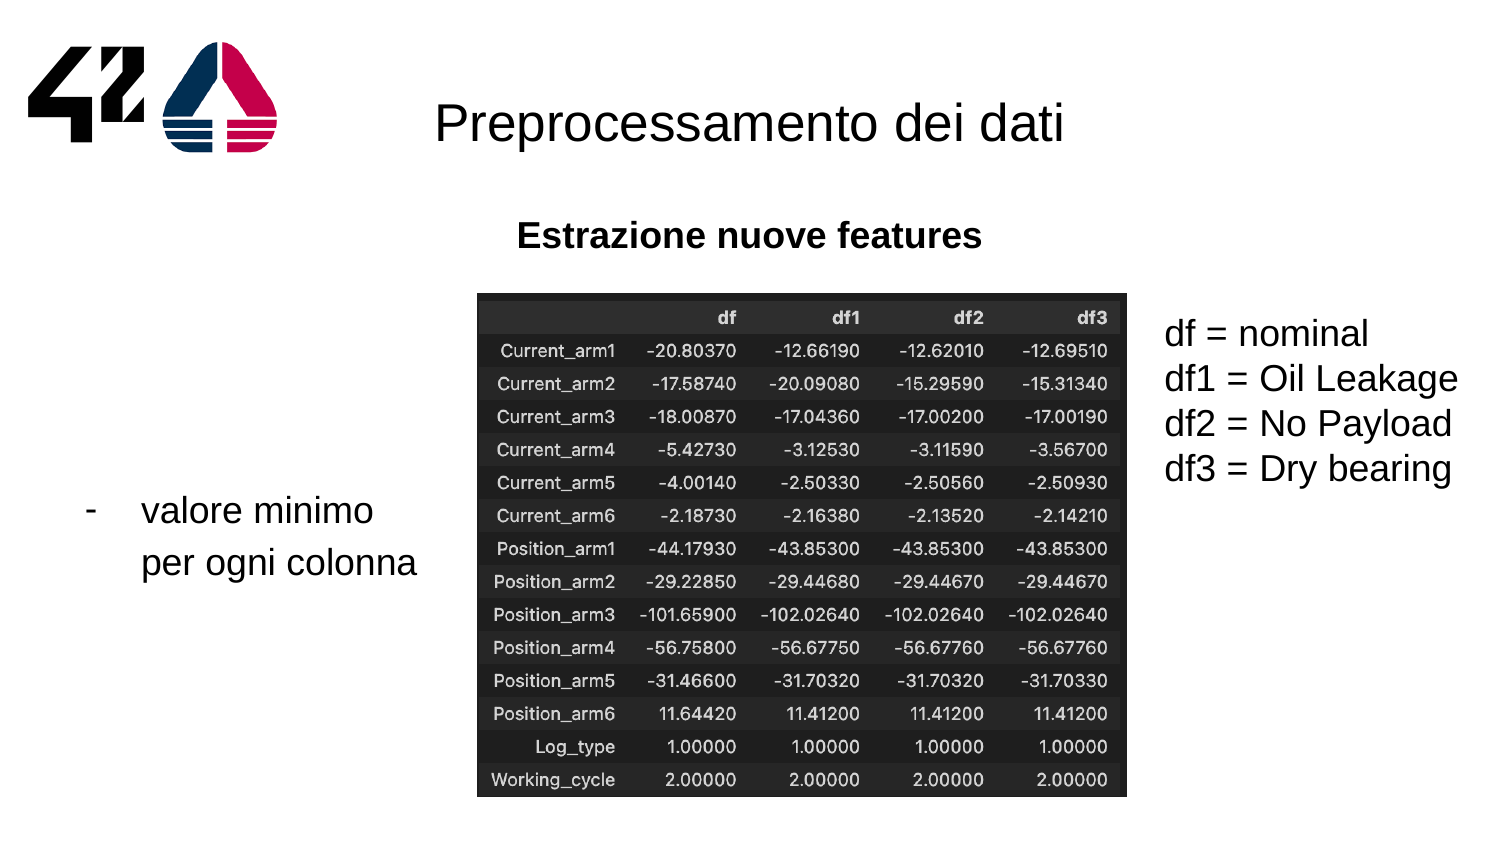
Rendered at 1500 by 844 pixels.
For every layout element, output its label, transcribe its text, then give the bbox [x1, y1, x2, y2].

picture [158, 24, 282, 171]
text_box Estrazione nuove features [51, 188, 1449, 272]
text_box Preprocessamento dei dati [287, 72, 1449, 167]
text_box df = nominal df1 = Oil Leakage df2 = No Payload df3 = Dry bearing [1149, 293, 1480, 763]
picture [477, 293, 1128, 797]
picture [24, 24, 148, 170]
text_box valore minimo per ogni colonna [51, 317, 1449, 831]
